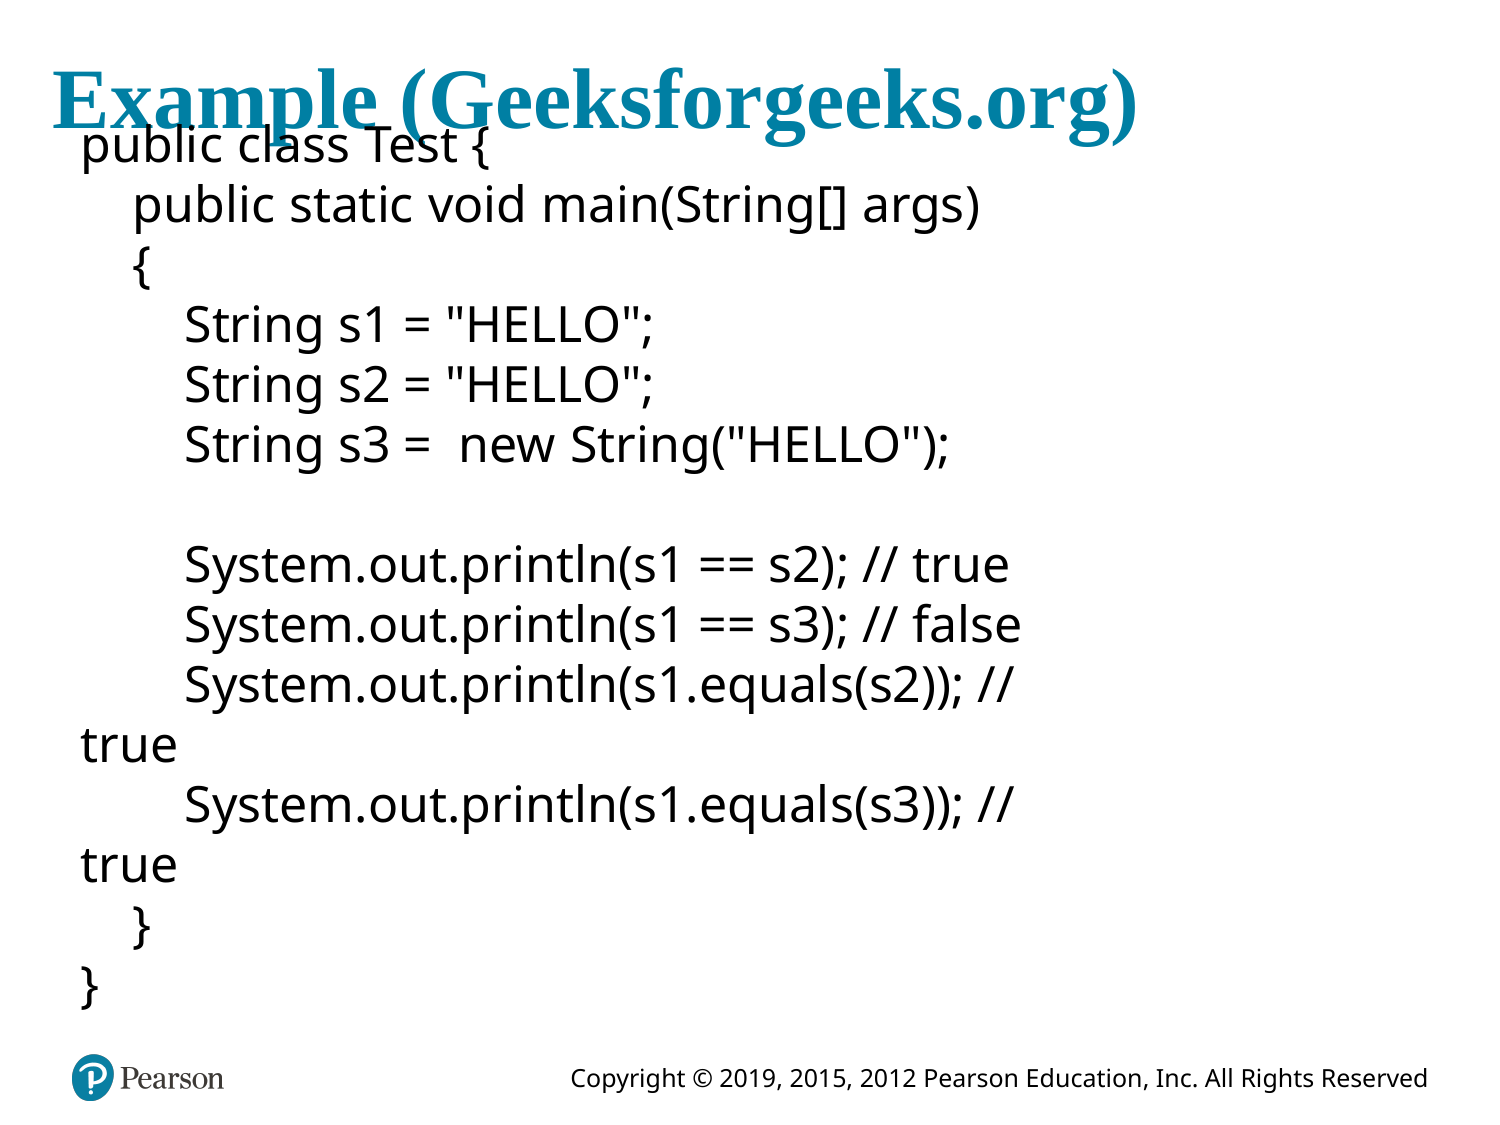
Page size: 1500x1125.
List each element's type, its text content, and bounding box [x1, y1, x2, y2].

list public class Test { public static void main(String[] args) { String s1 = "HELLO"; String s2 = "HELLO"; String s3 = new String("HELLO"); System.out.println(s1 == s2); // true System.out.println(s1 == s3); // false System.out.println(s1.equals(s2)); // true System.out.println(s1.equals(s3)); // true } } [65, 104, 1106, 1021]
picture [98, 1054, 224, 1101]
picture [72, 1054, 88, 1070]
title Example (Geeksforgeeks.org) [37, 26, 1435, 162]
picture [80, 1063, 106, 1088]
picture [72, 1087, 83, 1101]
